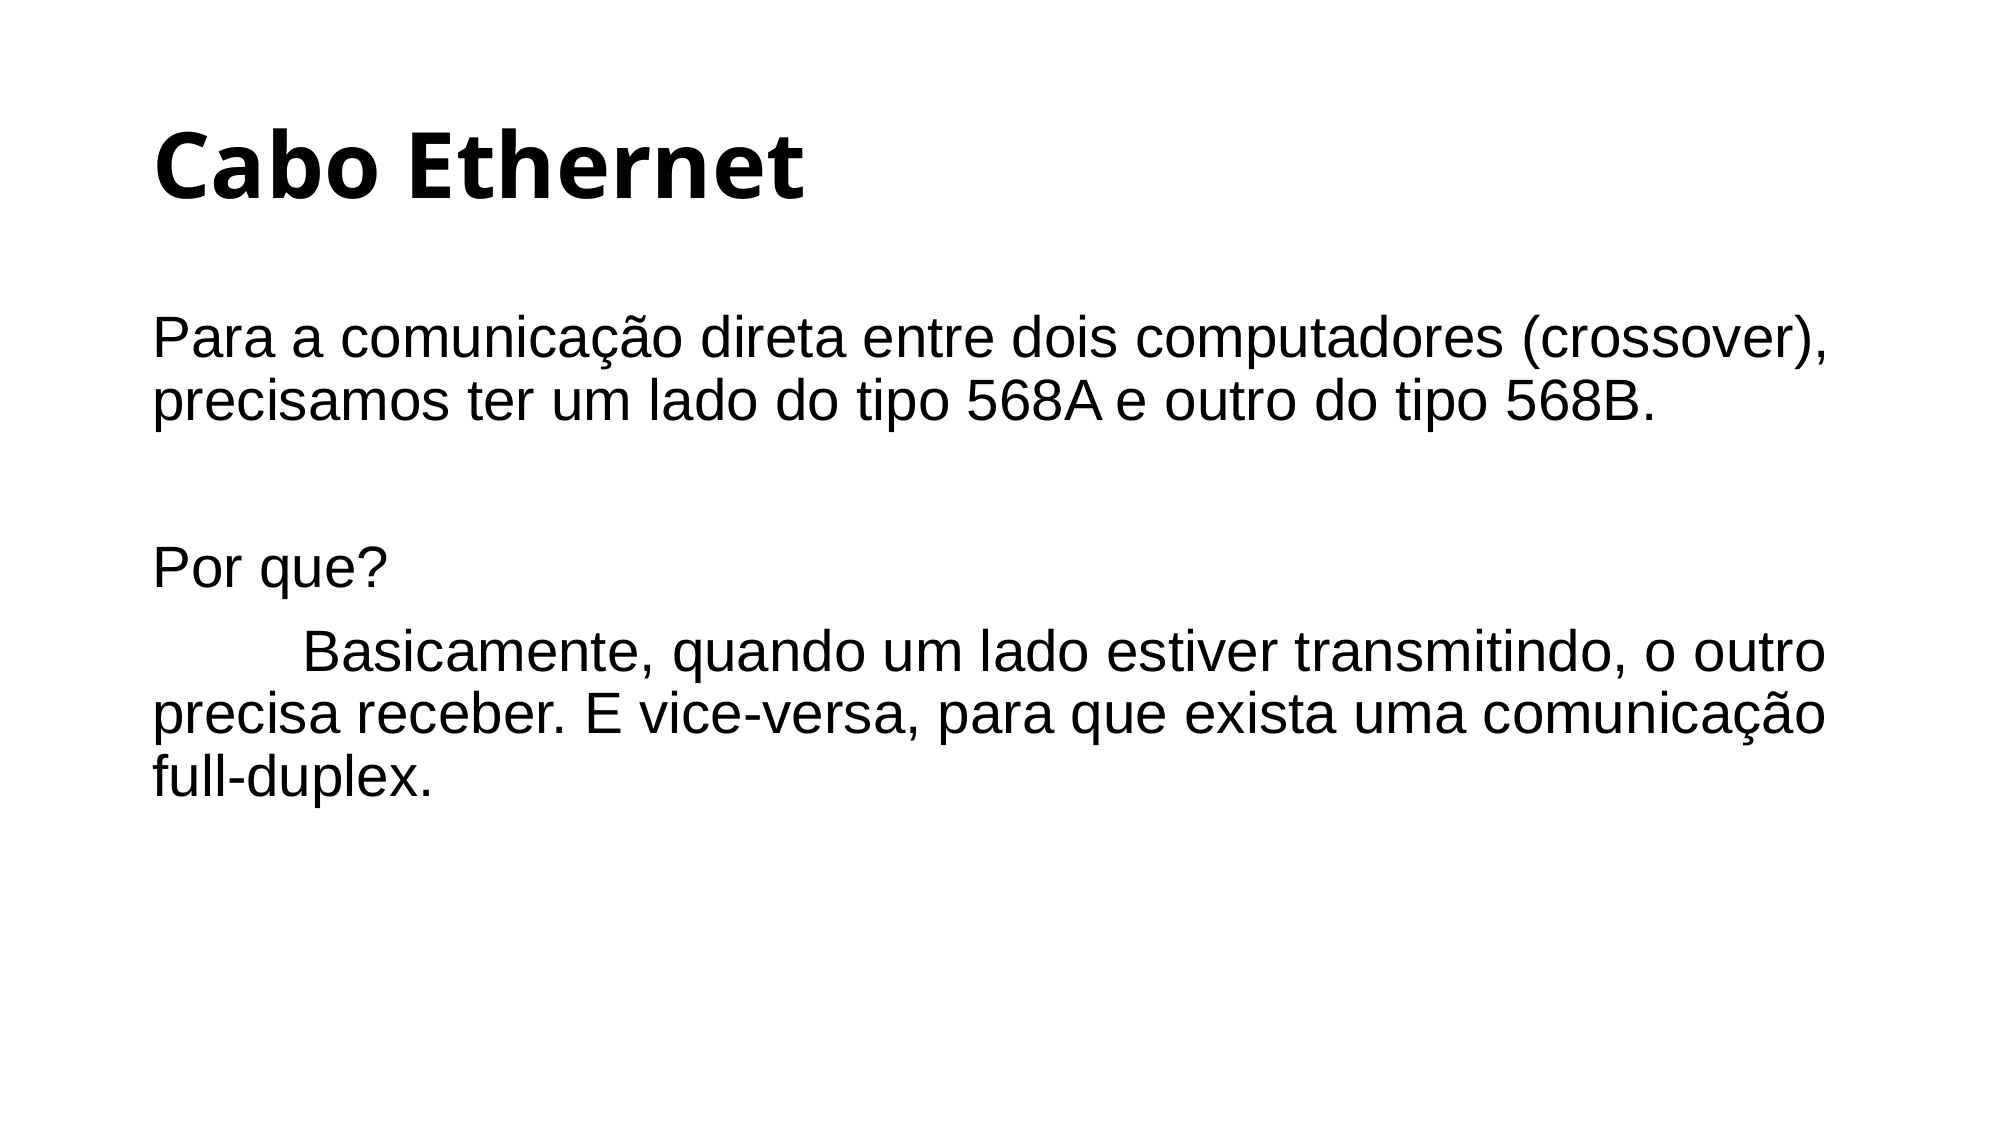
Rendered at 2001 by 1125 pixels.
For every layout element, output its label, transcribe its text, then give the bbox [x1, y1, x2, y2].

title Cabo Ethernet [137, 59, 1863, 278]
list Para a comunicação direta entre dois computadores (crossover), precisamos ter um lado do tipo 568A e outro do tipo 568B. Por que? Basicamente, quando um lado estiver transmitindo, o outro precisa receber. E vice-versa, para que exista uma comunicação full-duplex. [137, 299, 1863, 1014]
